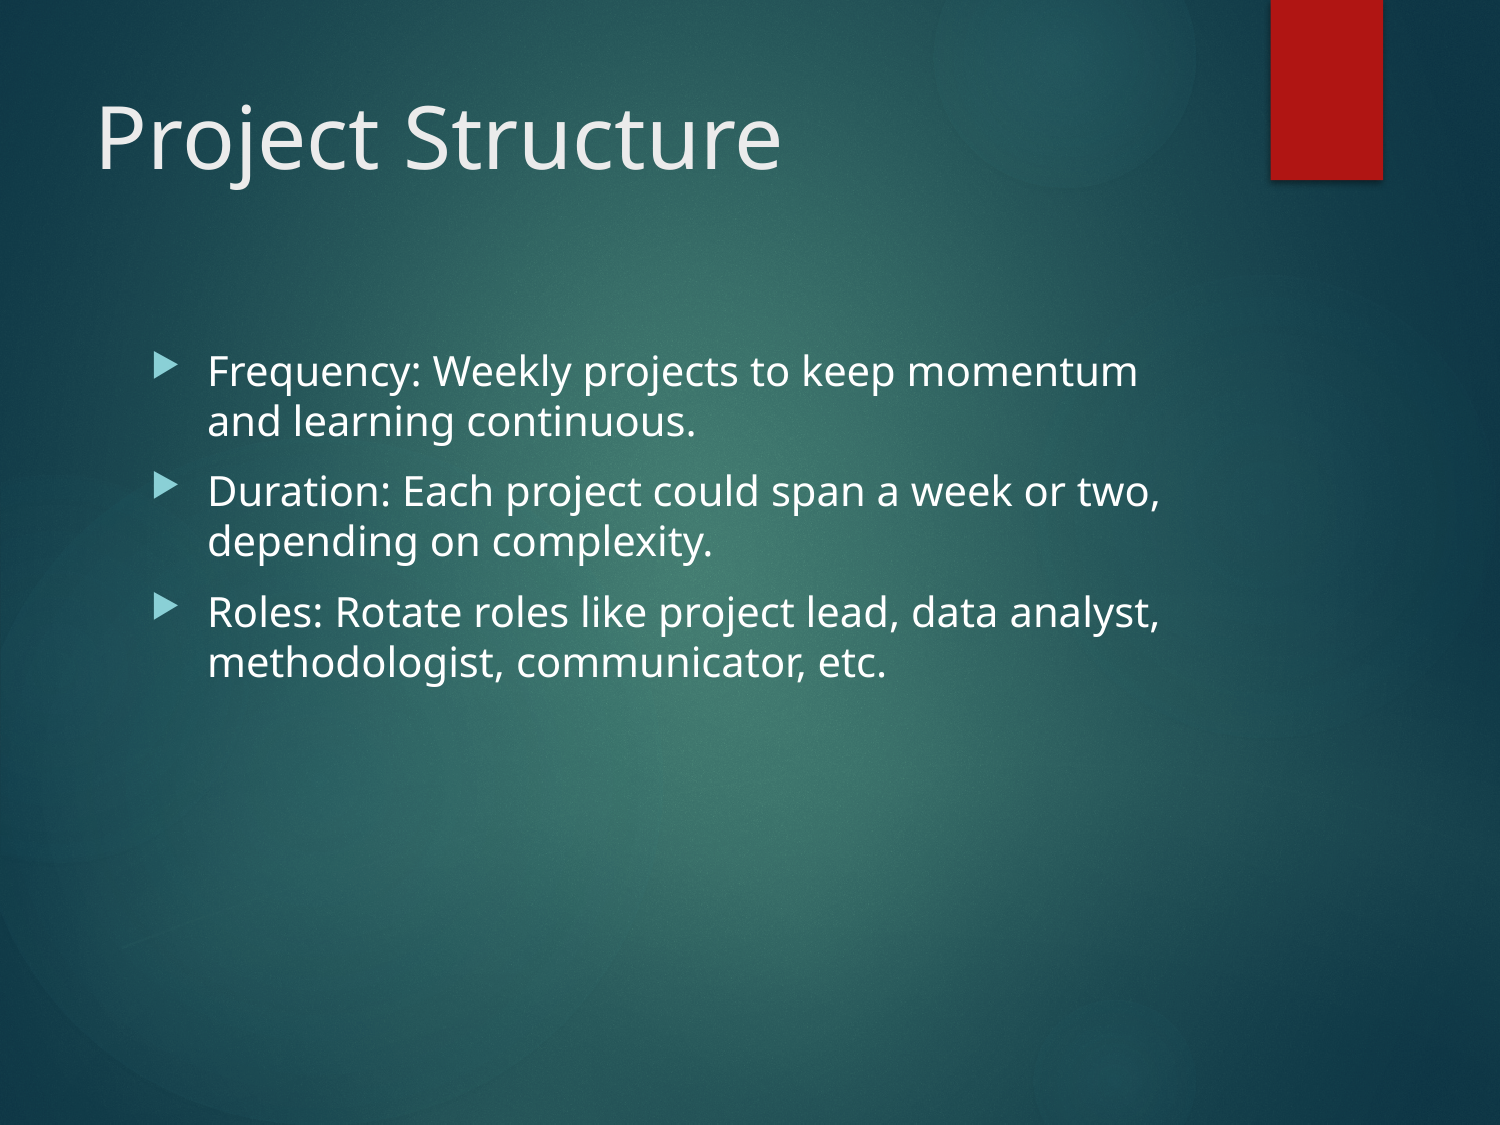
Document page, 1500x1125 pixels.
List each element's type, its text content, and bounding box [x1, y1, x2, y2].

title Project Structure [79, 74, 1237, 304]
list Frequency: Weekly projects to keep momentum and learning continuous. Duration: Each project could span a week or two, depending on complexity. Roles: Rotate roles like project lead, data analyst, methodologist, communicator, etc. [135, 336, 1237, 1025]
